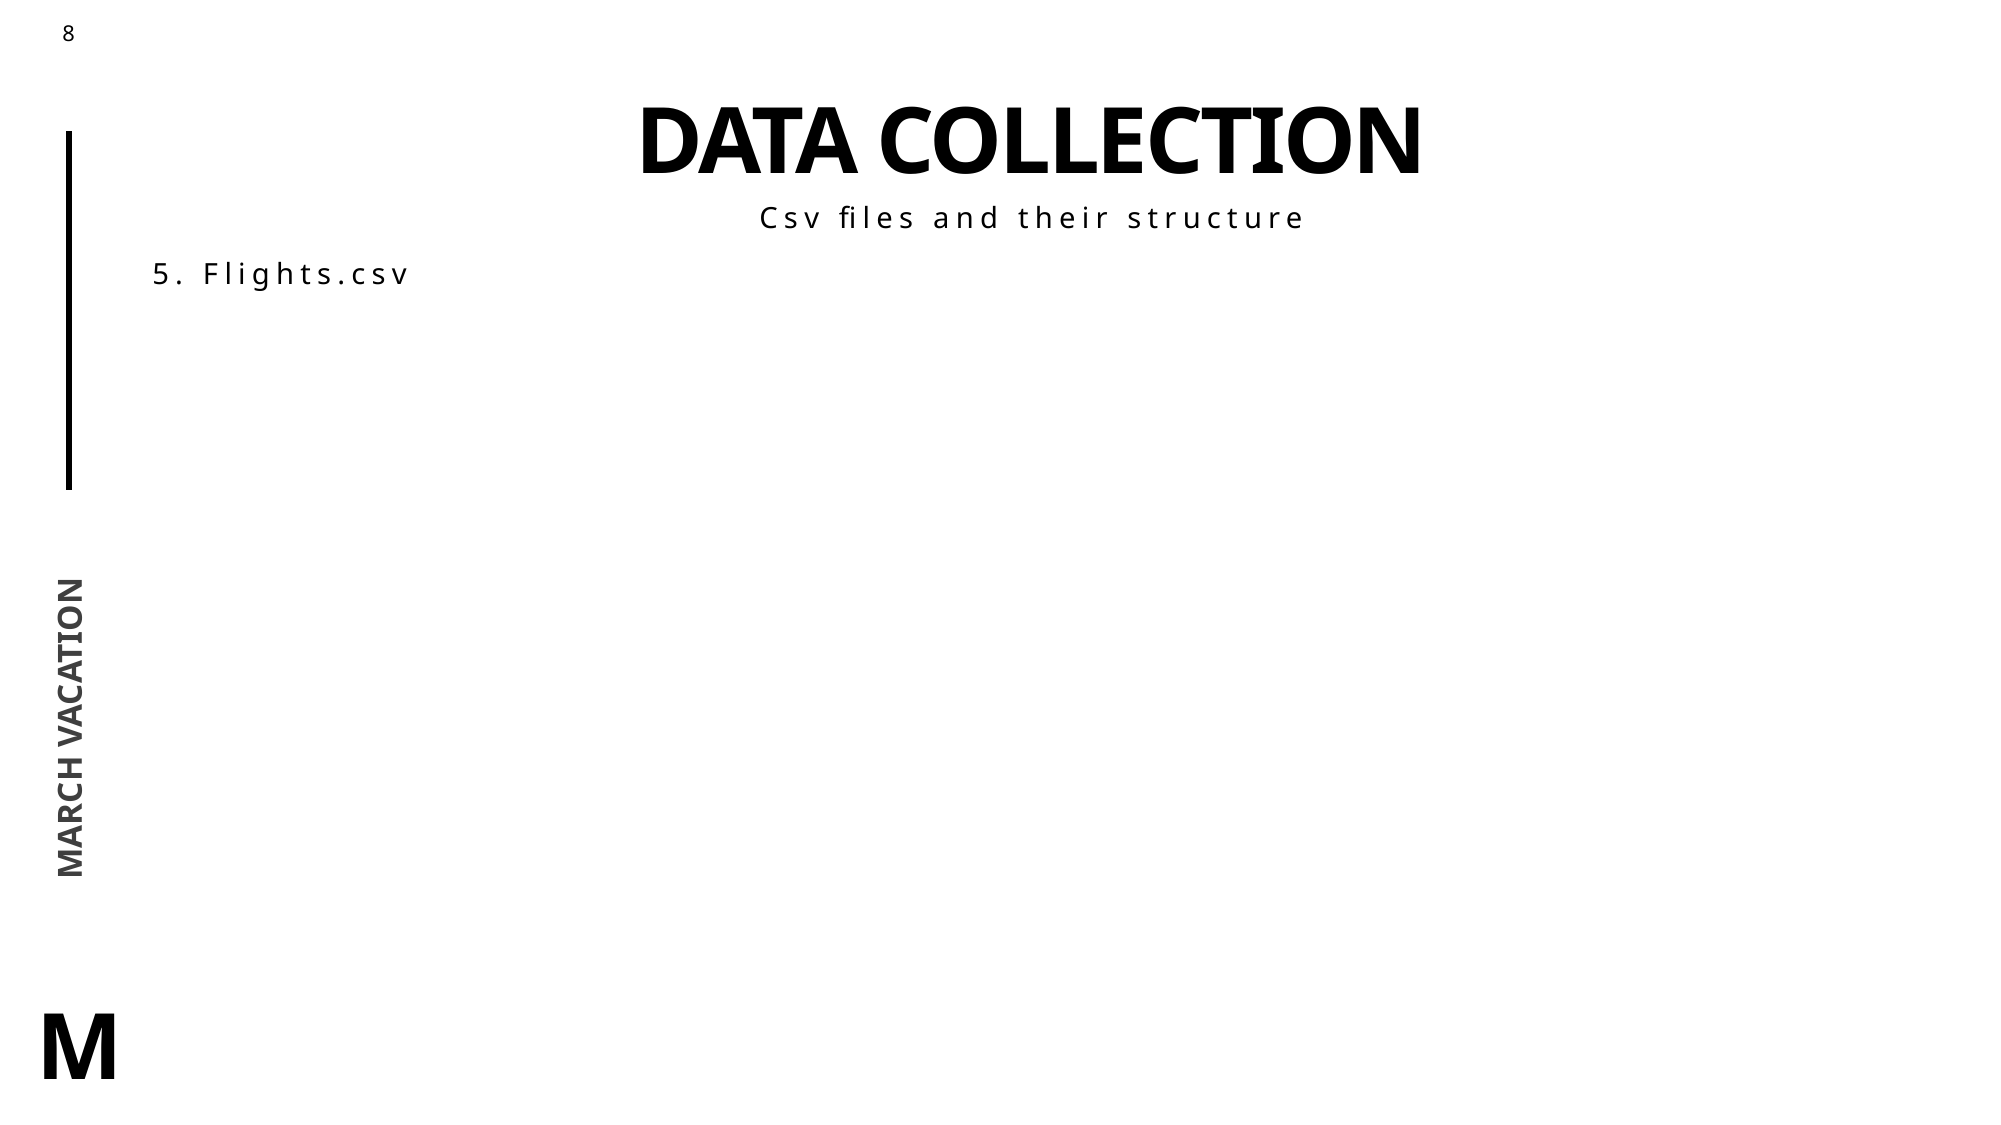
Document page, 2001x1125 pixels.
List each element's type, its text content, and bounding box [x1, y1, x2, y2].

list M [21, 984, 110, 1101]
list Csv files and their structure [137, 192, 1925, 246]
footer March vacation [45, 534, 92, 895]
text_box 5. Flights.csv [137, 249, 1925, 302]
title Data collection [137, 0, 1925, 192]
